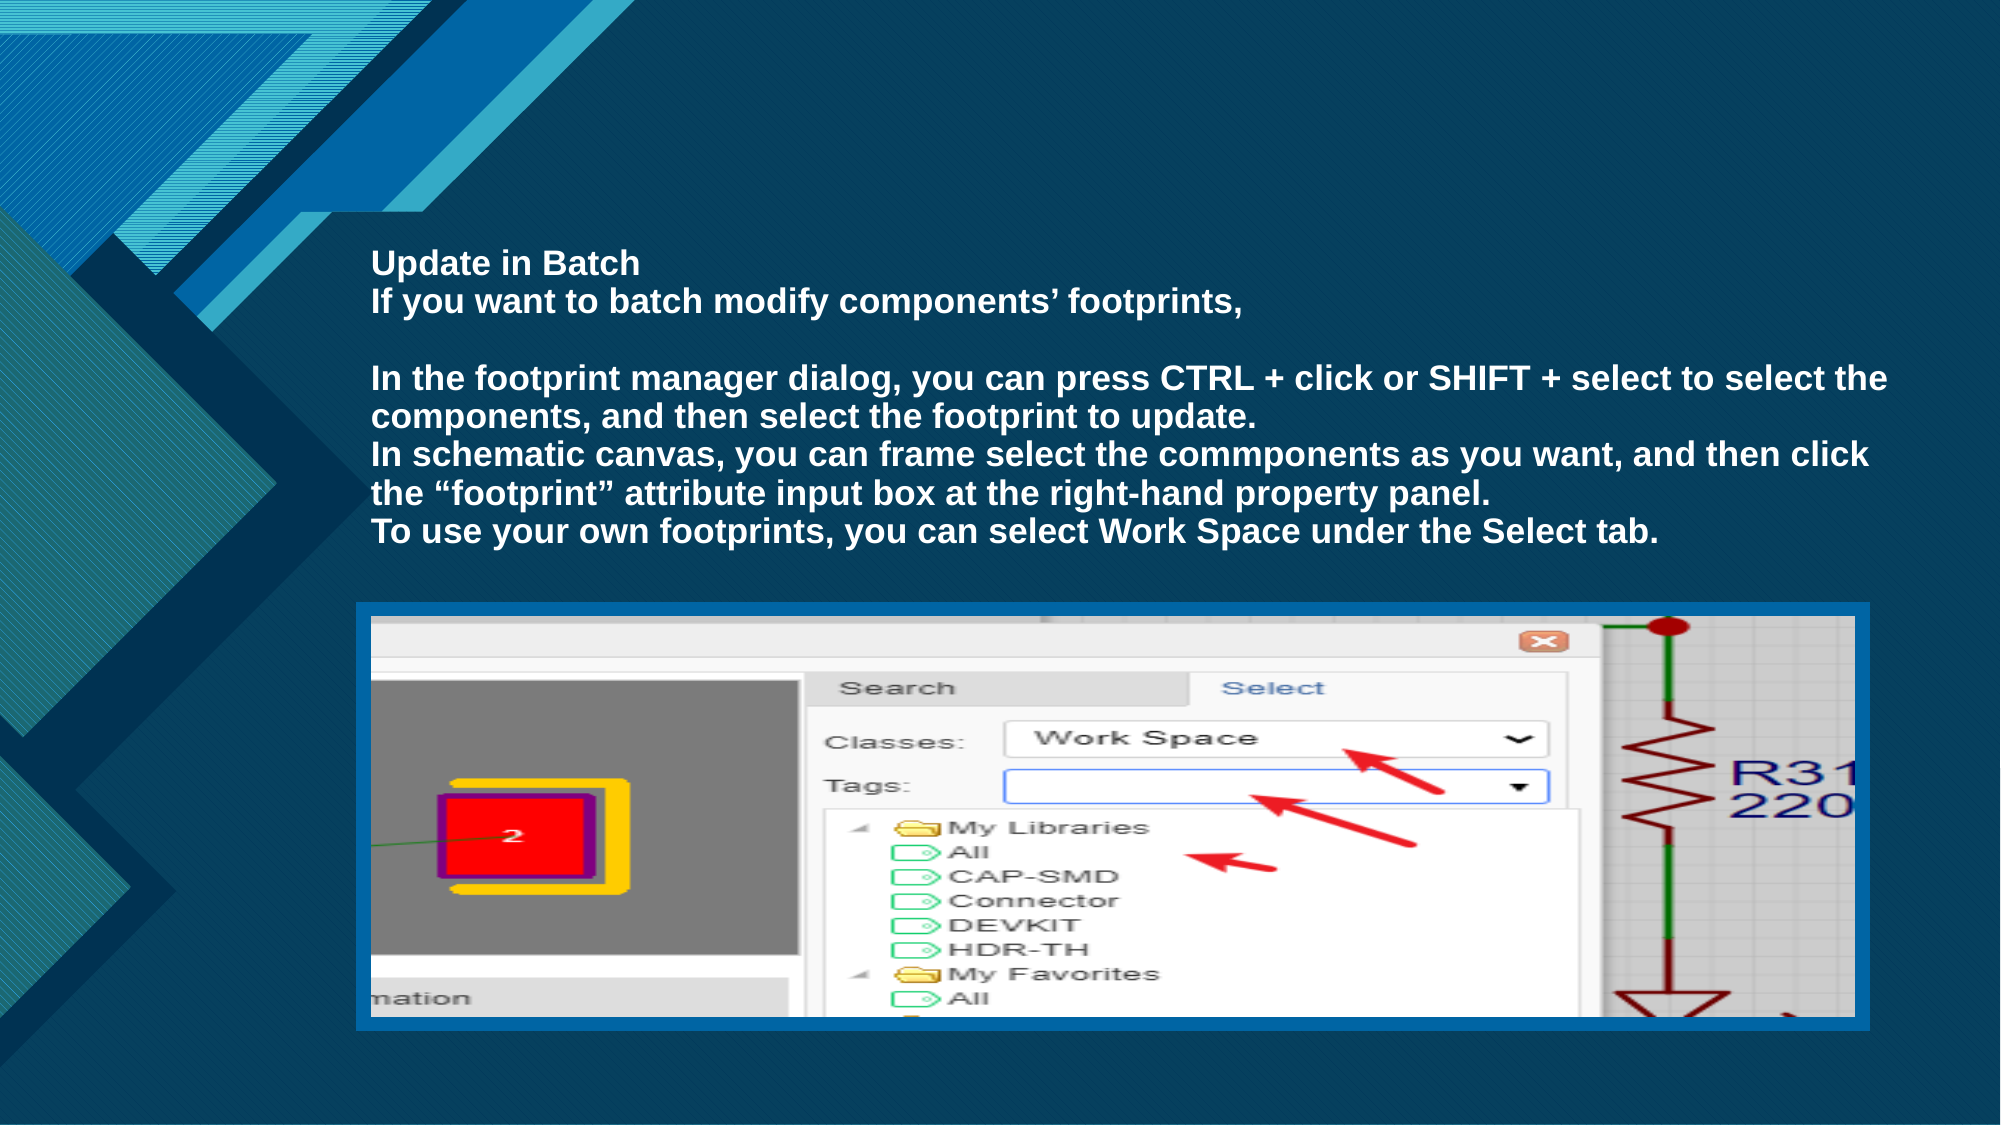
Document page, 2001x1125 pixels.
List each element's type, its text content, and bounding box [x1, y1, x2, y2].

picture [370, 616, 1856, 1017]
title Update in Batch If you want to batch modify components’ footprints, In the footprint manager dialog, you can press CTRL + click or SHIFT + select to select the components, and then select the footprint to update. In schematic canvas, you can frame select the commponents as you want, and then click the “footprint” attribute input box at the right-hand property panel. To use your own footprints, you can select Work Space under the Select tab. [370, 153, 1900, 552]
